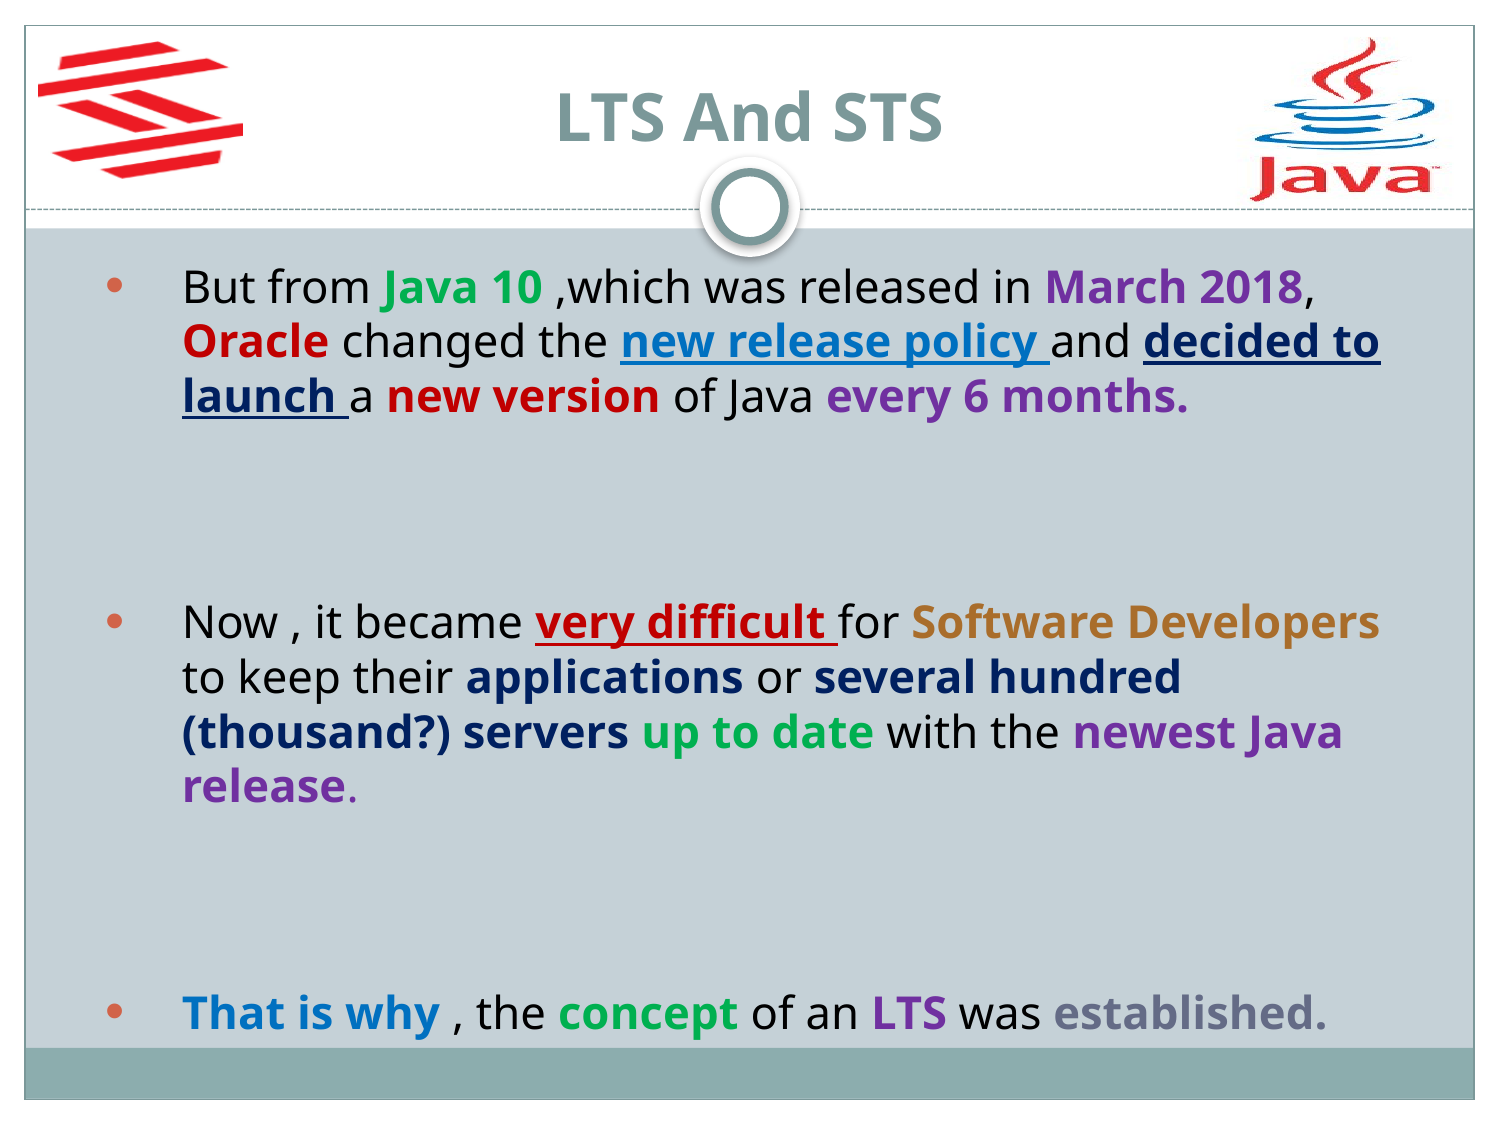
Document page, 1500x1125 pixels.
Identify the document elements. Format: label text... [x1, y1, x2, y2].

title LTS And STS [237, 37, 1200, 162]
picture [1206, 30, 1471, 209]
picture [37, 40, 243, 185]
list But from Java 10 ,which was released in March 2018, Oracle changed the new release policy and decided to launch a new version of Java every 6 months. Now , it became very difficult for Software Developers to keep their applications or several hundred (thousand?) servers up to date with the newest Java release. That is why , the concept of an LTS was established. [49, 250, 1445, 1047]
